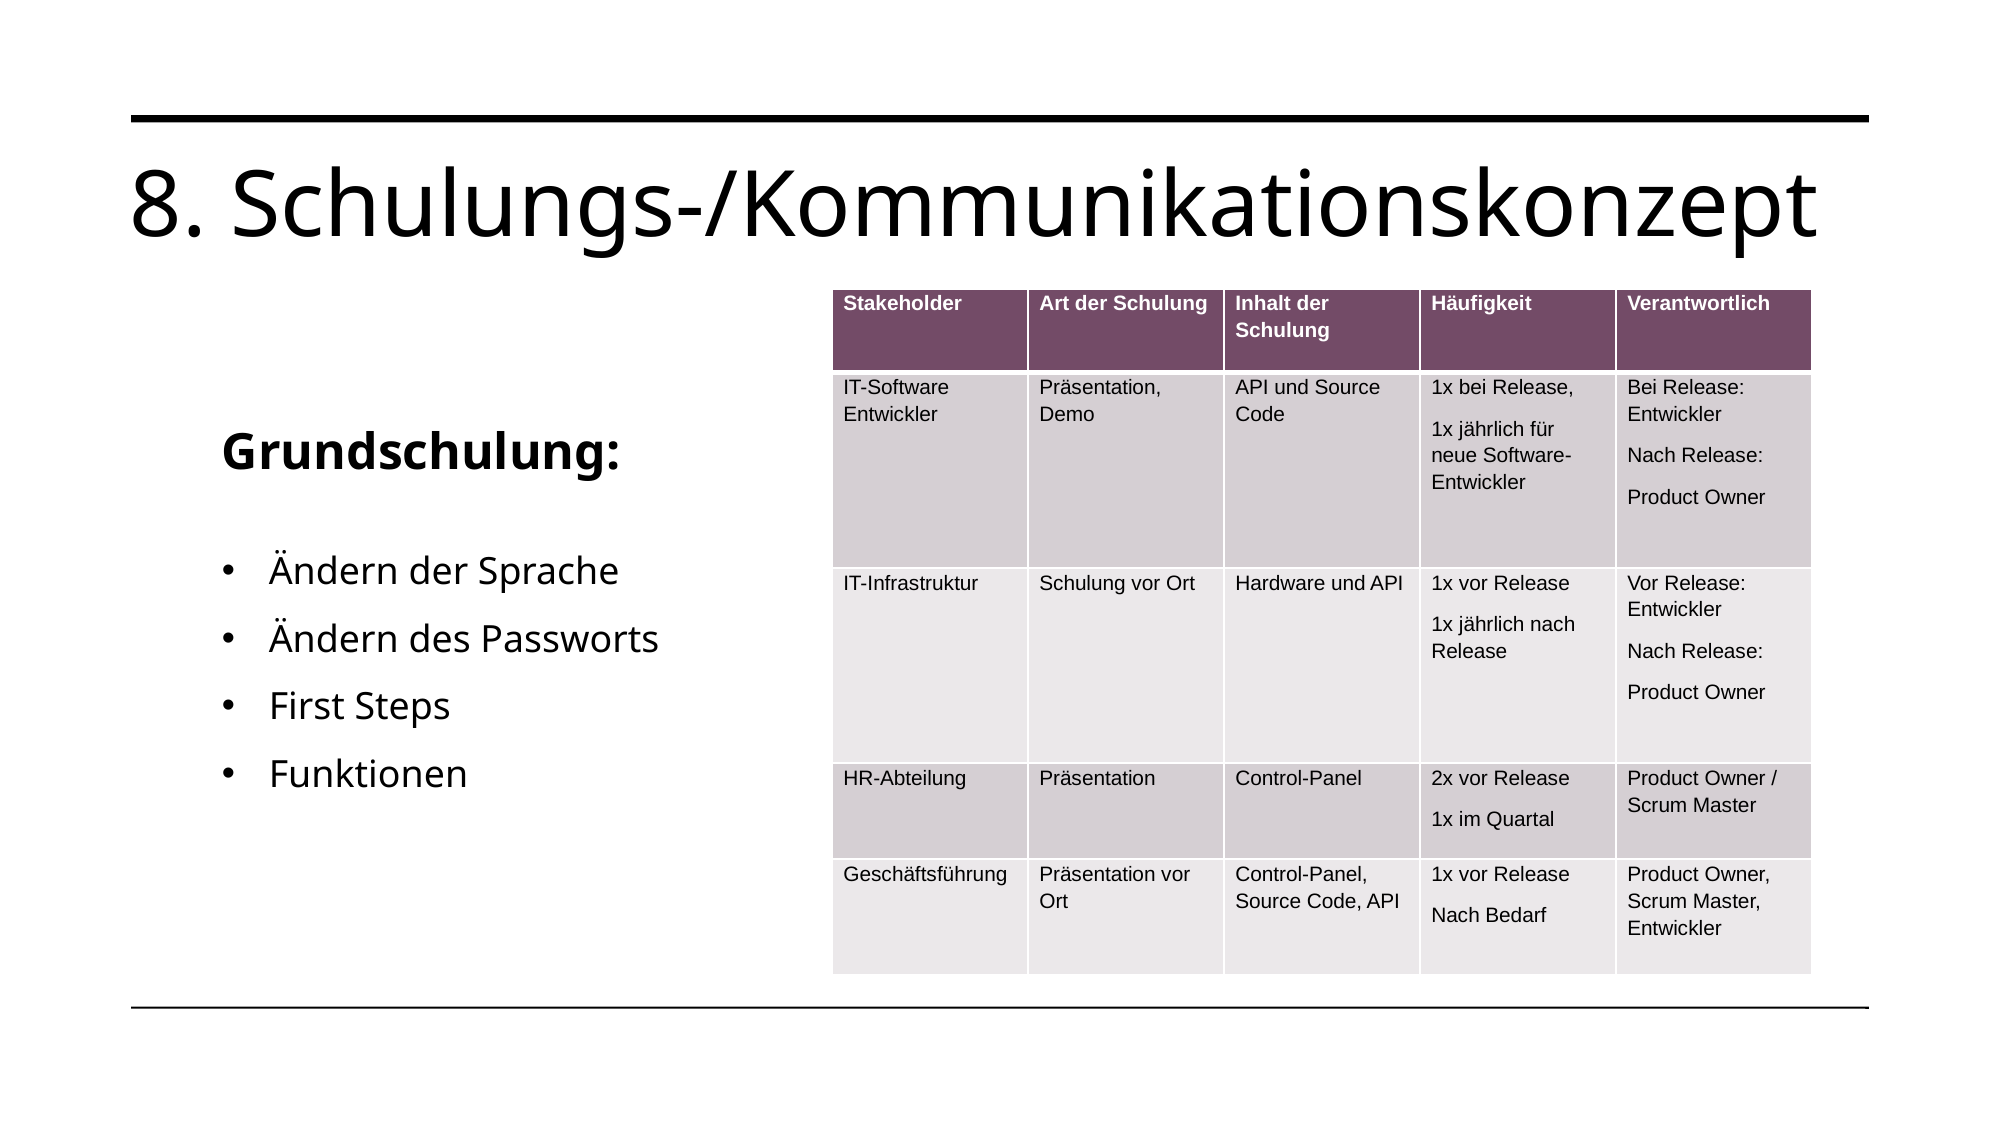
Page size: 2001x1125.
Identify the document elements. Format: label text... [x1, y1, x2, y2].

table_cell 1x vor Release Nach Bedarf [1421, 860, 1615, 974]
text_box Grundschulung: Ändern der Sprache Ändern des Passworts First Steps Funktionen [207, 412, 675, 847]
table_cell 2x vor Release 1x im Quartal [1421, 764, 1615, 858]
table_header Verantwortlich [1617, 290, 1811, 370]
table_cell Product Owner / Scrum Master [1617, 764, 1811, 858]
table_cell Präsentation vor Ort [1029, 860, 1223, 974]
title 8. Schulungs-/Kommunikationskonzept [114, 149, 1869, 365]
table_cell Präsentation [1029, 764, 1223, 858]
table_cell Bei Release: Entwickler Nach Release: Product Owner [1617, 375, 1811, 567]
table_header Art der Schulung [1029, 290, 1223, 370]
table_cell Product Owner, Scrum Master, Entwickler [1617, 860, 1811, 974]
table_cell IT-Software Entwickler [833, 375, 1027, 567]
table_cell IT-Infrastruktur [833, 569, 1027, 762]
table_header Stakeholder [833, 290, 1027, 370]
table_cell 1x vor Release 1x jährlich nach Release [1421, 569, 1615, 762]
table_cell Schulung vor Ort [1029, 569, 1223, 762]
table_cell Control-Panel, Source Code, API [1225, 860, 1419, 974]
table_cell Präsentation, Demo [1029, 375, 1223, 567]
table_cell API und Source Code [1225, 375, 1419, 567]
table_cell Hardware und API [1225, 569, 1419, 762]
table_cell Geschäftsführung [833, 860, 1027, 974]
table_cell HR-Abteilung [833, 764, 1027, 858]
table_cell Vor Release: Entwickler Nach Release: Product Owner [1617, 569, 1811, 762]
table_cell Control-Panel [1225, 764, 1419, 858]
table_header Häufigkeit [1421, 290, 1615, 370]
table_header Inhalt der Schulung [1225, 290, 1419, 370]
table_cell 1x bei Release, 1x jährlich für neue Software-Entwickler [1421, 375, 1615, 567]
